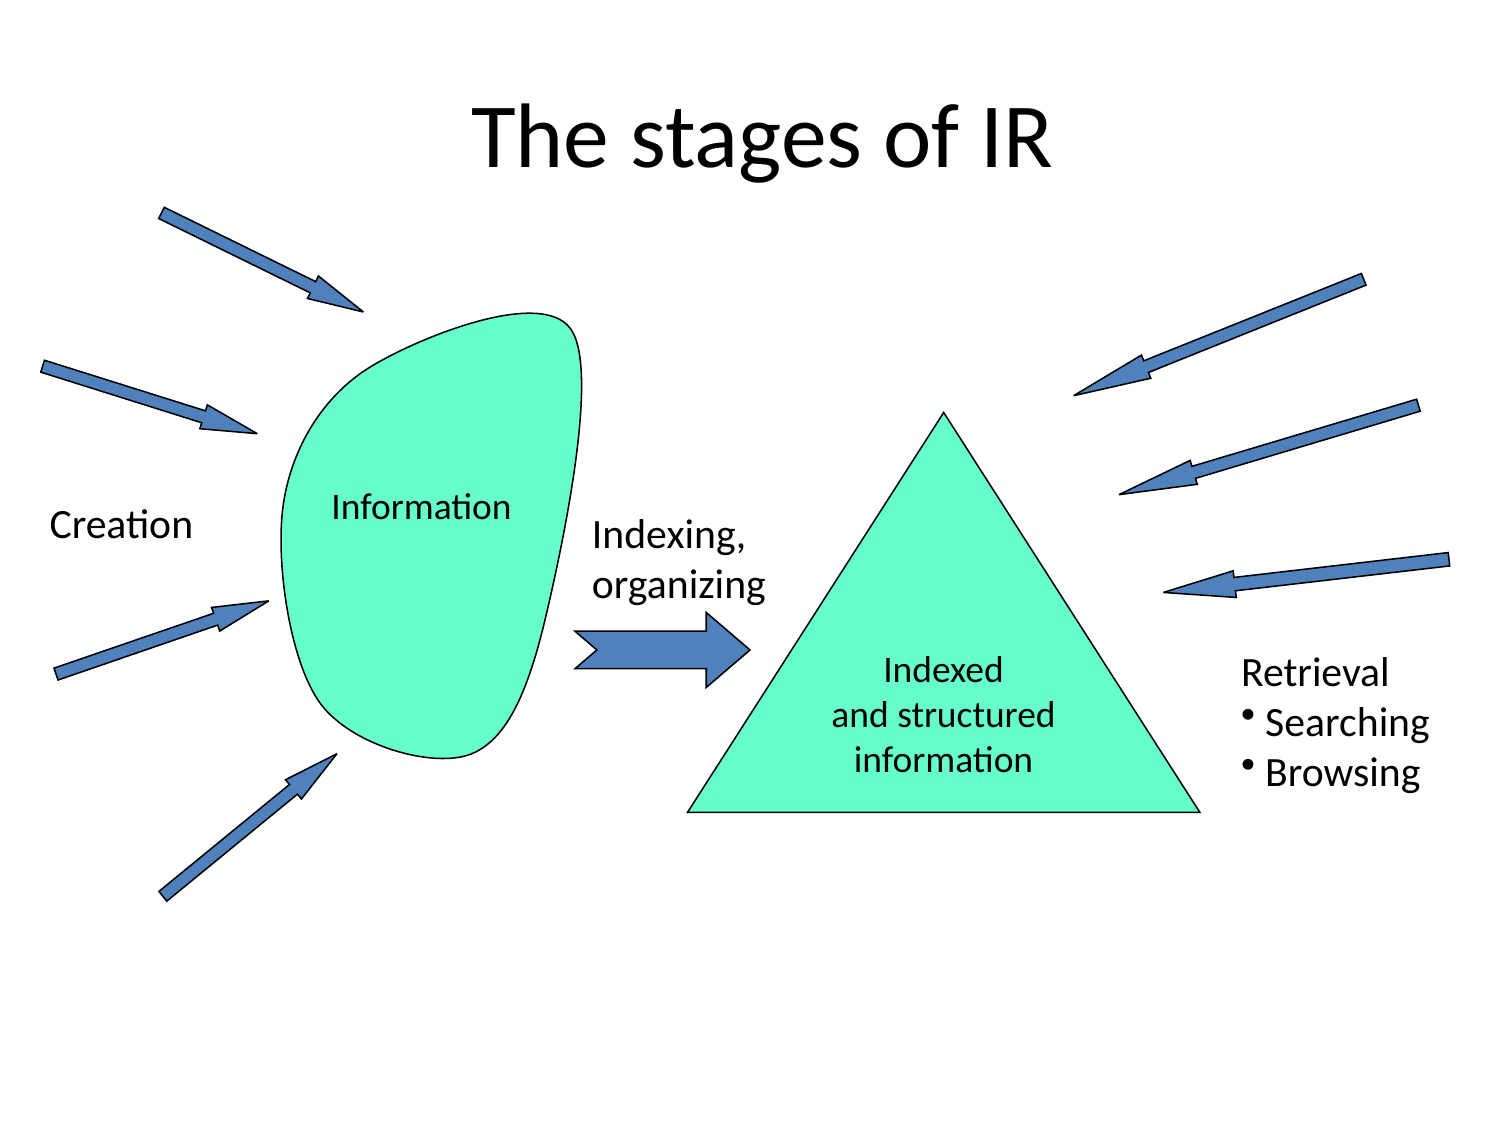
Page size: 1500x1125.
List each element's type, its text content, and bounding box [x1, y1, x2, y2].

text_box [53, 600, 269, 681]
text_box [158, 753, 337, 902]
text_box Information [316, 474, 527, 535]
text_box Indexing, organizing [577, 499, 782, 615]
text_box [281, 313, 582, 759]
text_box [158, 207, 364, 312]
text_box [1163, 552, 1450, 598]
text_box Indexed and structured information [687, 412, 1200, 813]
text_box [40, 360, 258, 434]
text_box [1073, 273, 1367, 396]
text_box Creation [34, 489, 209, 555]
text_box [1118, 399, 1421, 495]
text_box [575, 615, 751, 688]
text_box Retrieval Searching Browsing [1226, 637, 1446, 803]
title The stages of IR [125, 37, 1400, 225]
